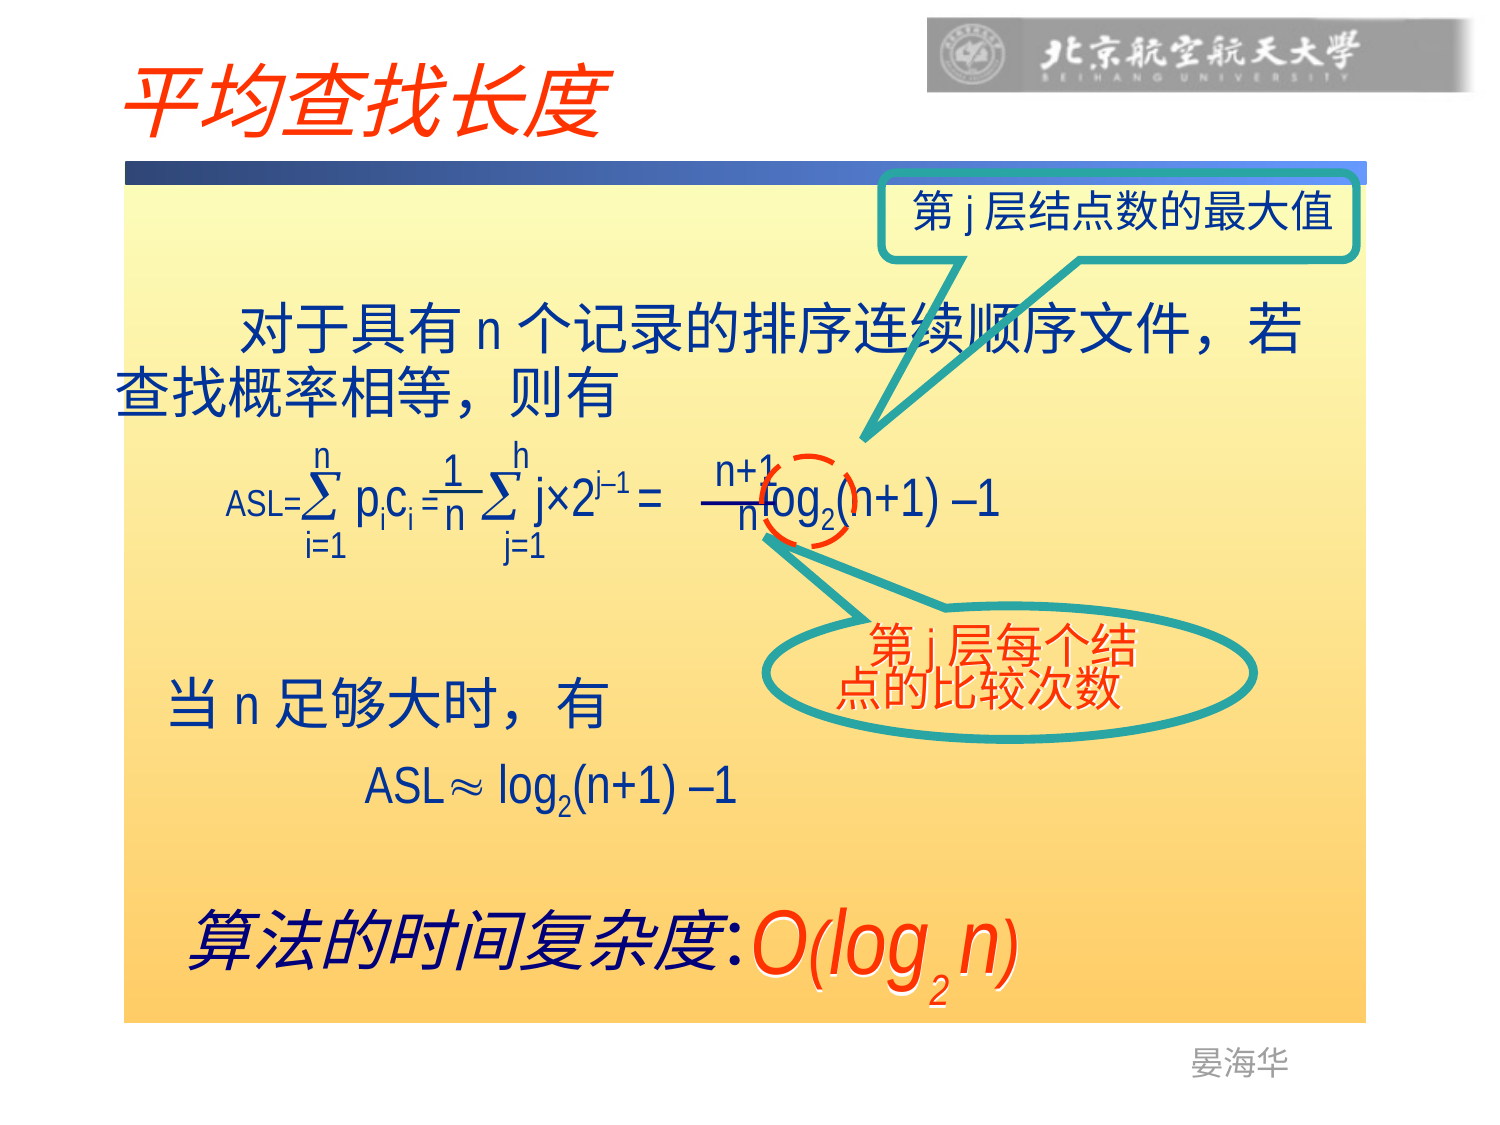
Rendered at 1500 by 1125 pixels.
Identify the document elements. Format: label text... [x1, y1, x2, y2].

text_box 当n足够大时，有 ASL log2(n+1) –1 [150, 660, 925, 831]
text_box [765, 605, 1270, 740]
text_box 平均查找长度 [100, 42, 688, 155]
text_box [168, 874, 1187, 1000]
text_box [100, 290, 1376, 575]
picture [927, 0, 1500, 102]
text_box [761, 172, 1400, 547]
